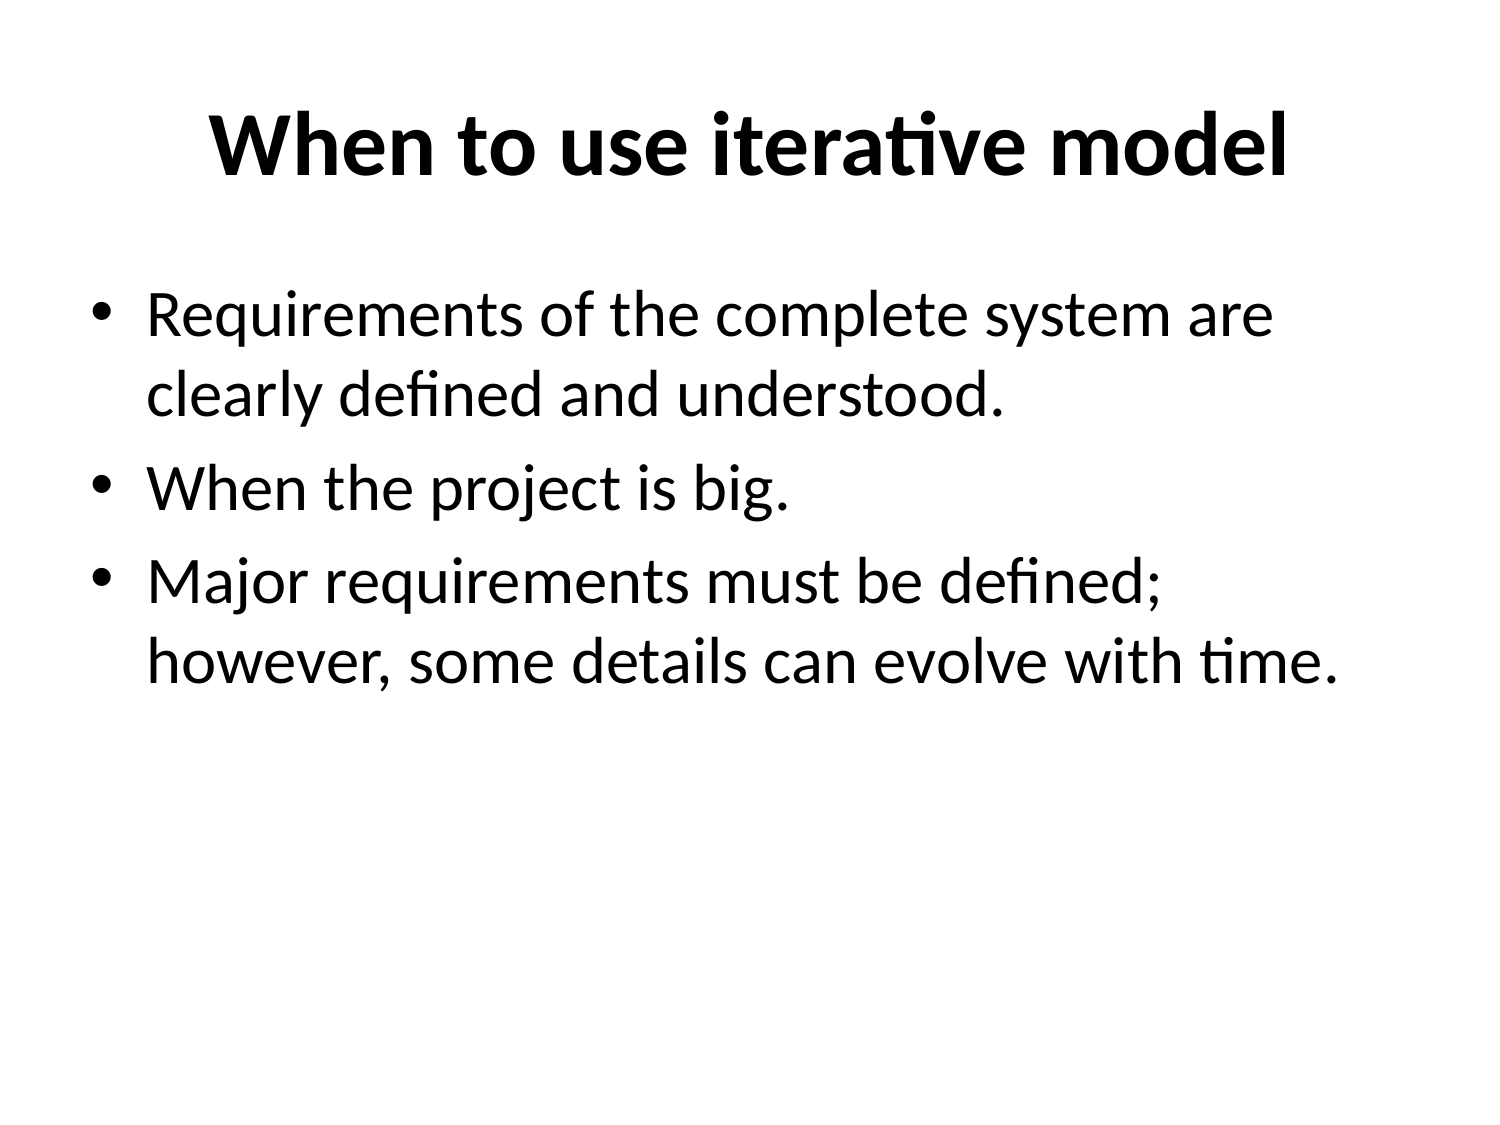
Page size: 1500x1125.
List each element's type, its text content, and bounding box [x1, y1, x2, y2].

list Requirements of the complete system are clearly defined and understood. When the project is big. Major requirements must be defined; however, some details can evolve with time. [75, 262, 1425, 1005]
title When to use iterative model [75, 45, 1425, 233]
